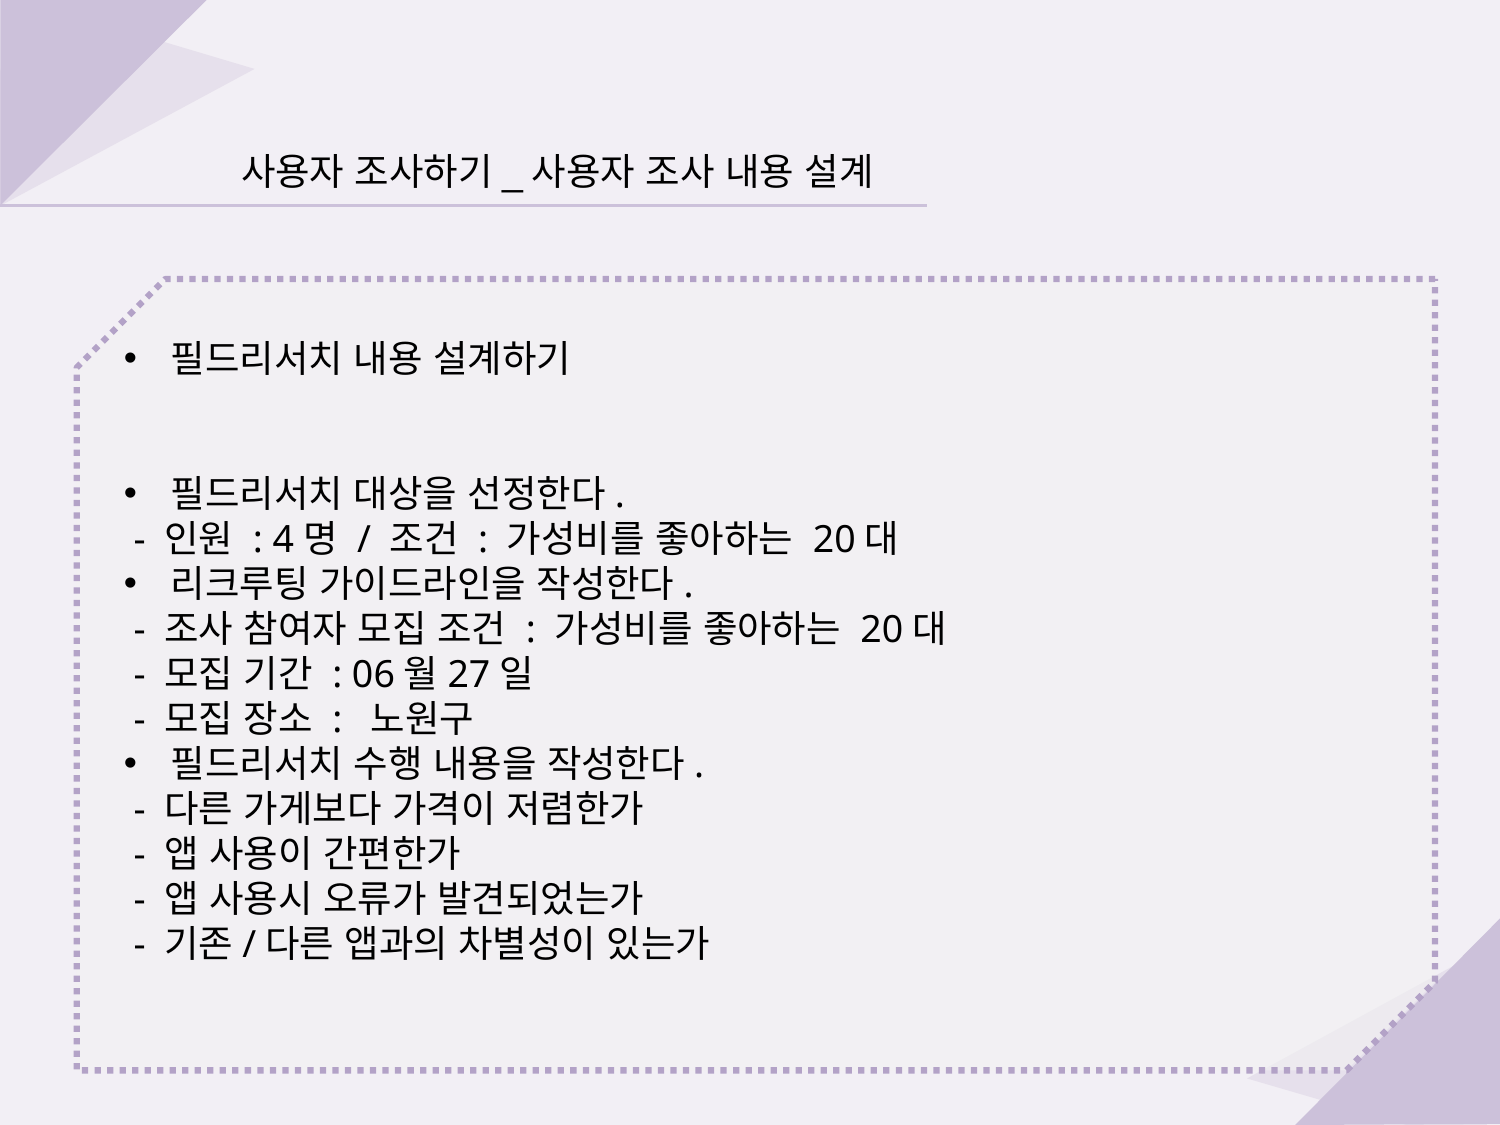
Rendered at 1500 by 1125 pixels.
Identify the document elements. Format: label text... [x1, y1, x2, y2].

text_box 필드리서치 내용 설계하기 필드리서치 대상을 선정한다. - 인원 : 4명 / 조건 : 가성비를 좋아하는 20대 리크루팅 가이드라인을 작성한다. - 조사 참여자 모집 조건 : 가성비를 좋아하는 20대 - 모집 기간 : 06월27일 - 모집 장소 : 노원구 필드리서치 수행 내용을 작성한다. - 다른 가게보다 가격이 저렴한가 - 앱 사용이 간편한가 - 앱 사용시 오류가 발견되었는가 - 기존/다른 앱과의 차별성이 있는가 [109, 282, 1424, 1063]
text_box [159, 276, 1438, 993]
text_box 사용자 조사하기_사용자 조사 내용 설계 [226, 140, 889, 200]
text_box [74, 334, 1354, 1073]
